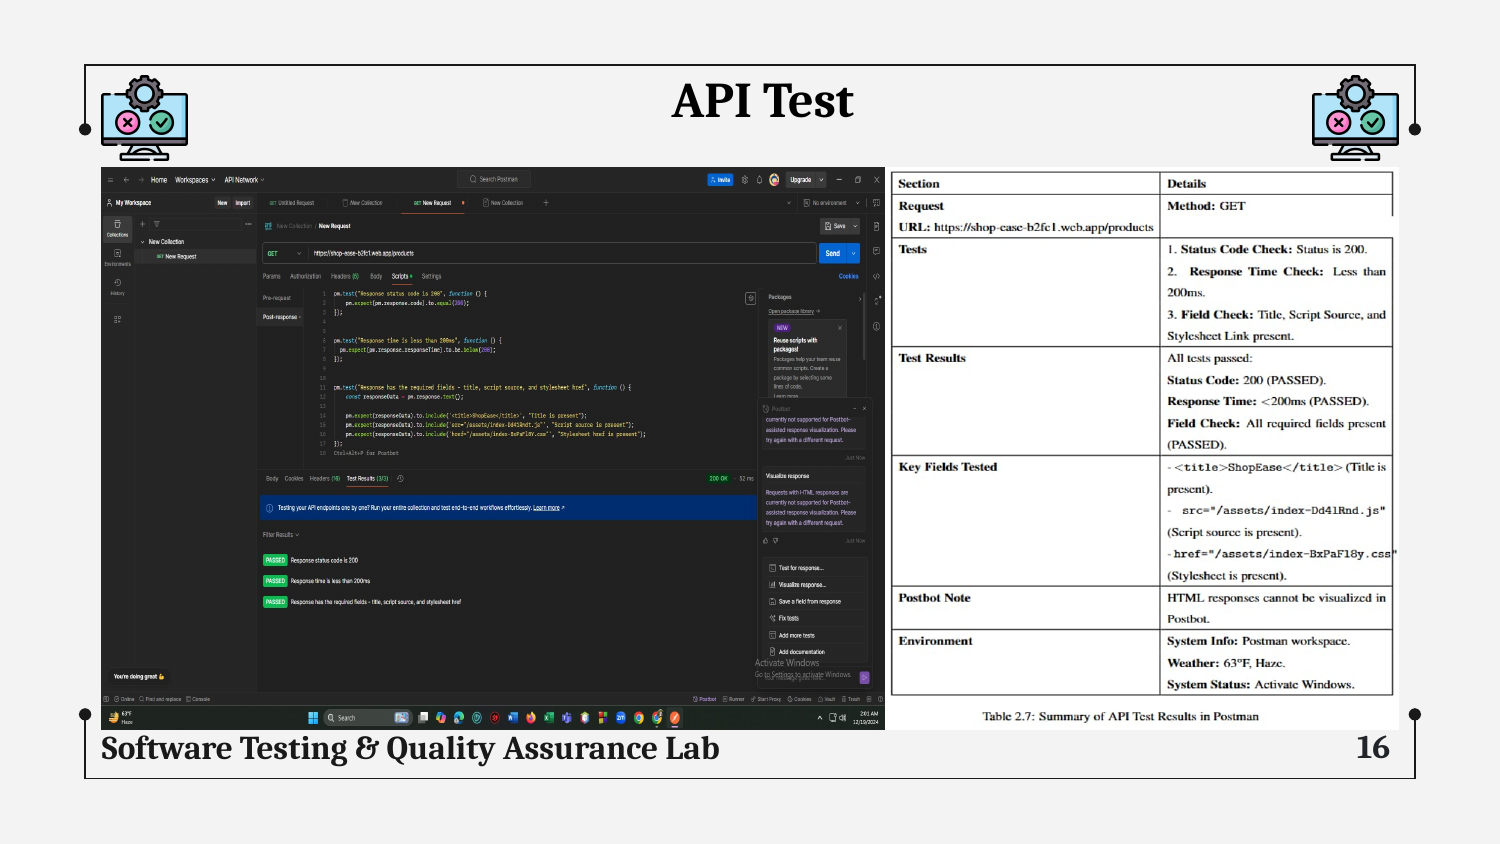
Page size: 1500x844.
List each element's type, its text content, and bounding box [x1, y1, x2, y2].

text_box Software Testing & Quality Assurance Lab [86, 711, 774, 780]
text_box API Test [656, 59, 894, 135]
picture [101, 167, 1399, 730]
text_box 16 [1342, 709, 1417, 778]
picture [1312, 75, 1399, 161]
picture [101, 75, 188, 161]
